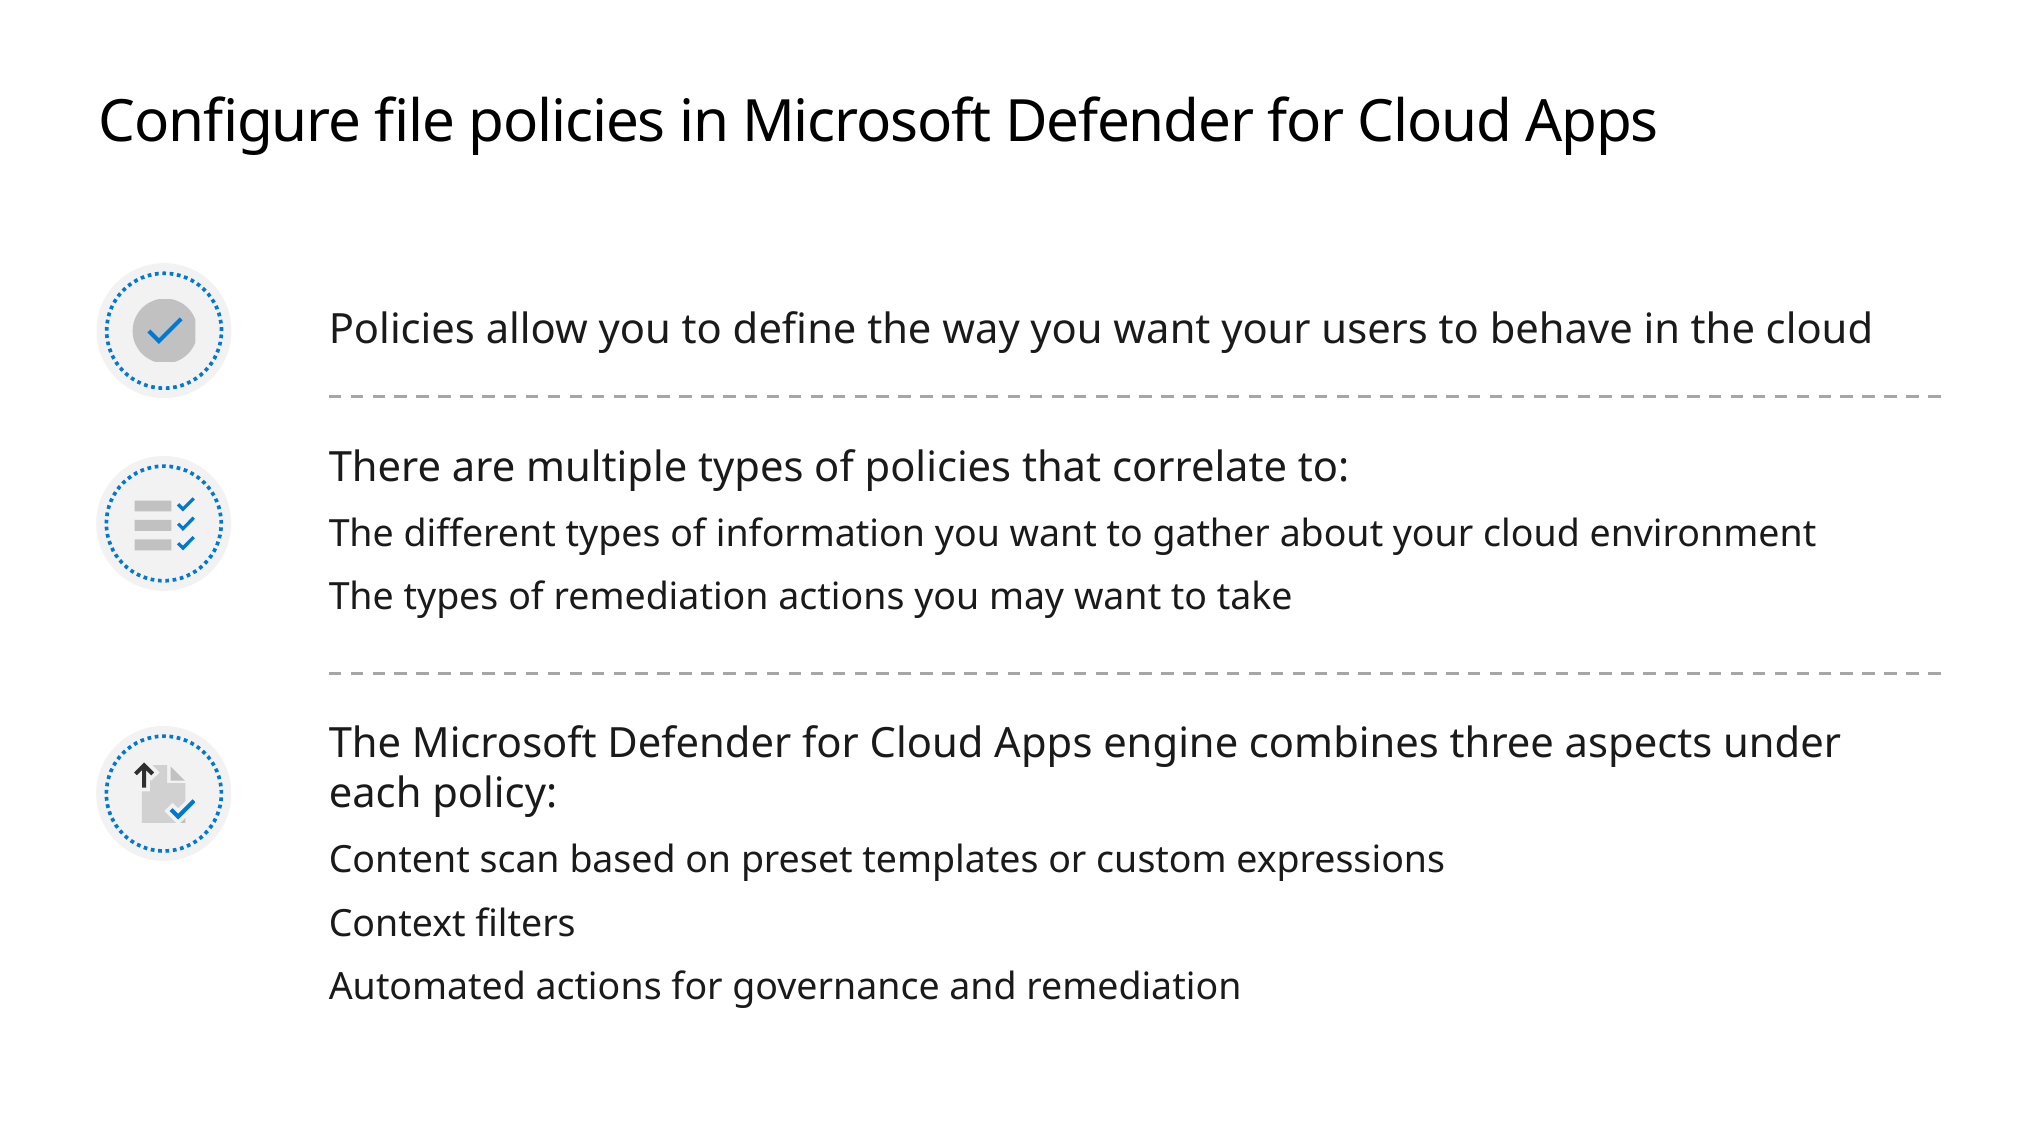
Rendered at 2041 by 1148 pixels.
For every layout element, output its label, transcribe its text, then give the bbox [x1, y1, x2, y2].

picture [95, 455, 232, 591]
title Configure file policies in Microsoft Defender for Cloud Apps [98, 83, 1943, 156]
picture [96, 262, 232, 399]
text_box Policies allow you to define the way you want your users to behave in the cloud [328, 302, 1943, 353]
text_box There are multiple types of policies that correlate to: The different types of information you want to gather about your cloud environment The types of remediation actions you may want to take [328, 439, 1943, 618]
picture [95, 725, 232, 861]
text_box The Microsoft Defender for Cloud Apps engine combines three aspects under each policy: Content scan based on preset templates or custom expressions Context filters Automated actions for governance and remediation [328, 716, 1943, 1008]
